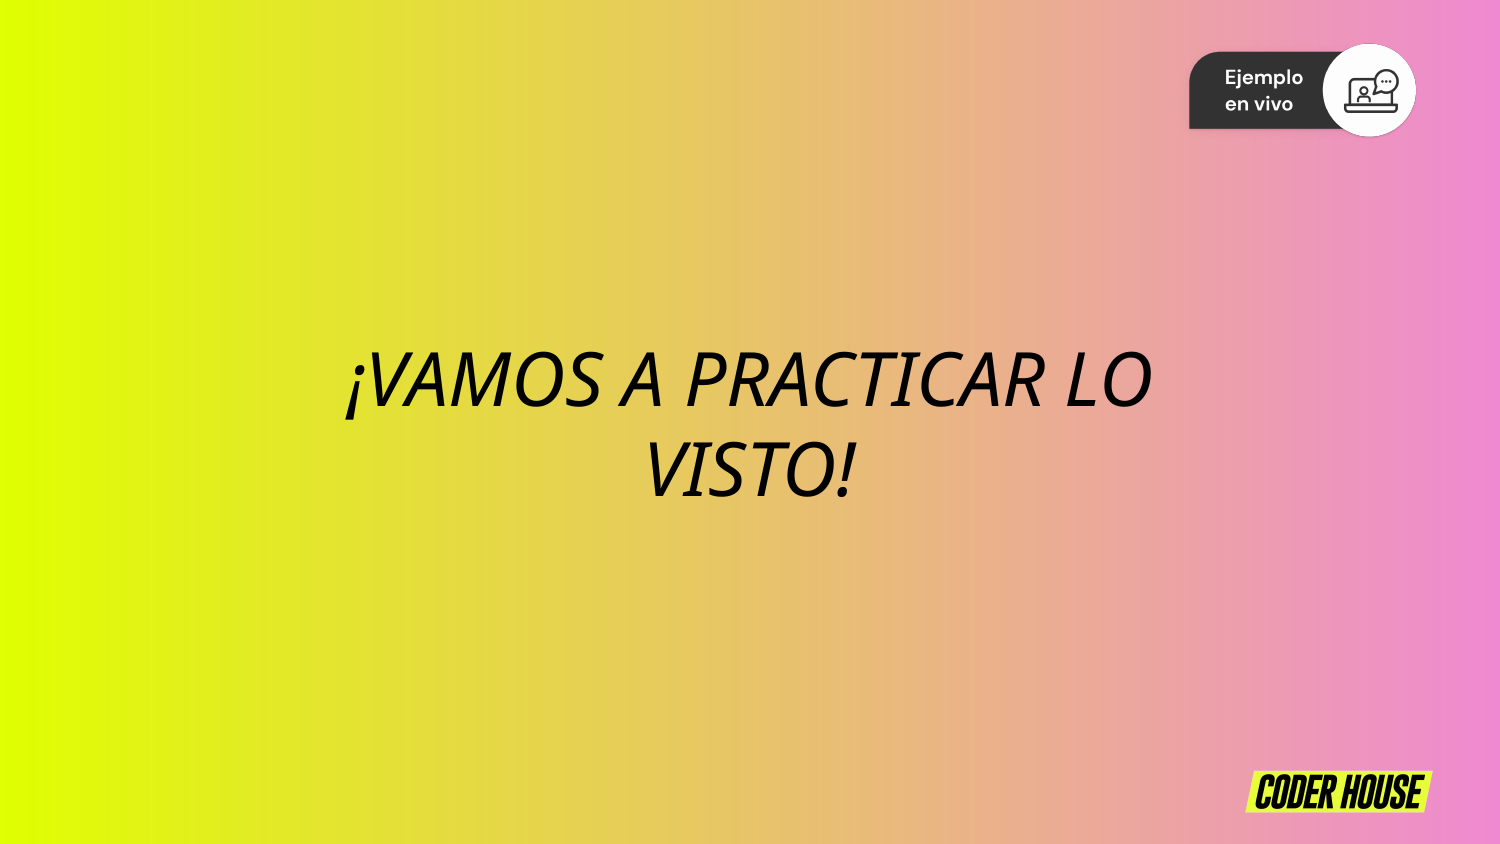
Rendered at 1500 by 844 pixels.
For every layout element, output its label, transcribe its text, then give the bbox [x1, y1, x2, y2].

picture [1167, 37, 1437, 143]
text_box ¡VAMOS A PRACTICAR LO VISTO! [300, 340, 1200, 503]
picture [1241, 764, 1437, 819]
